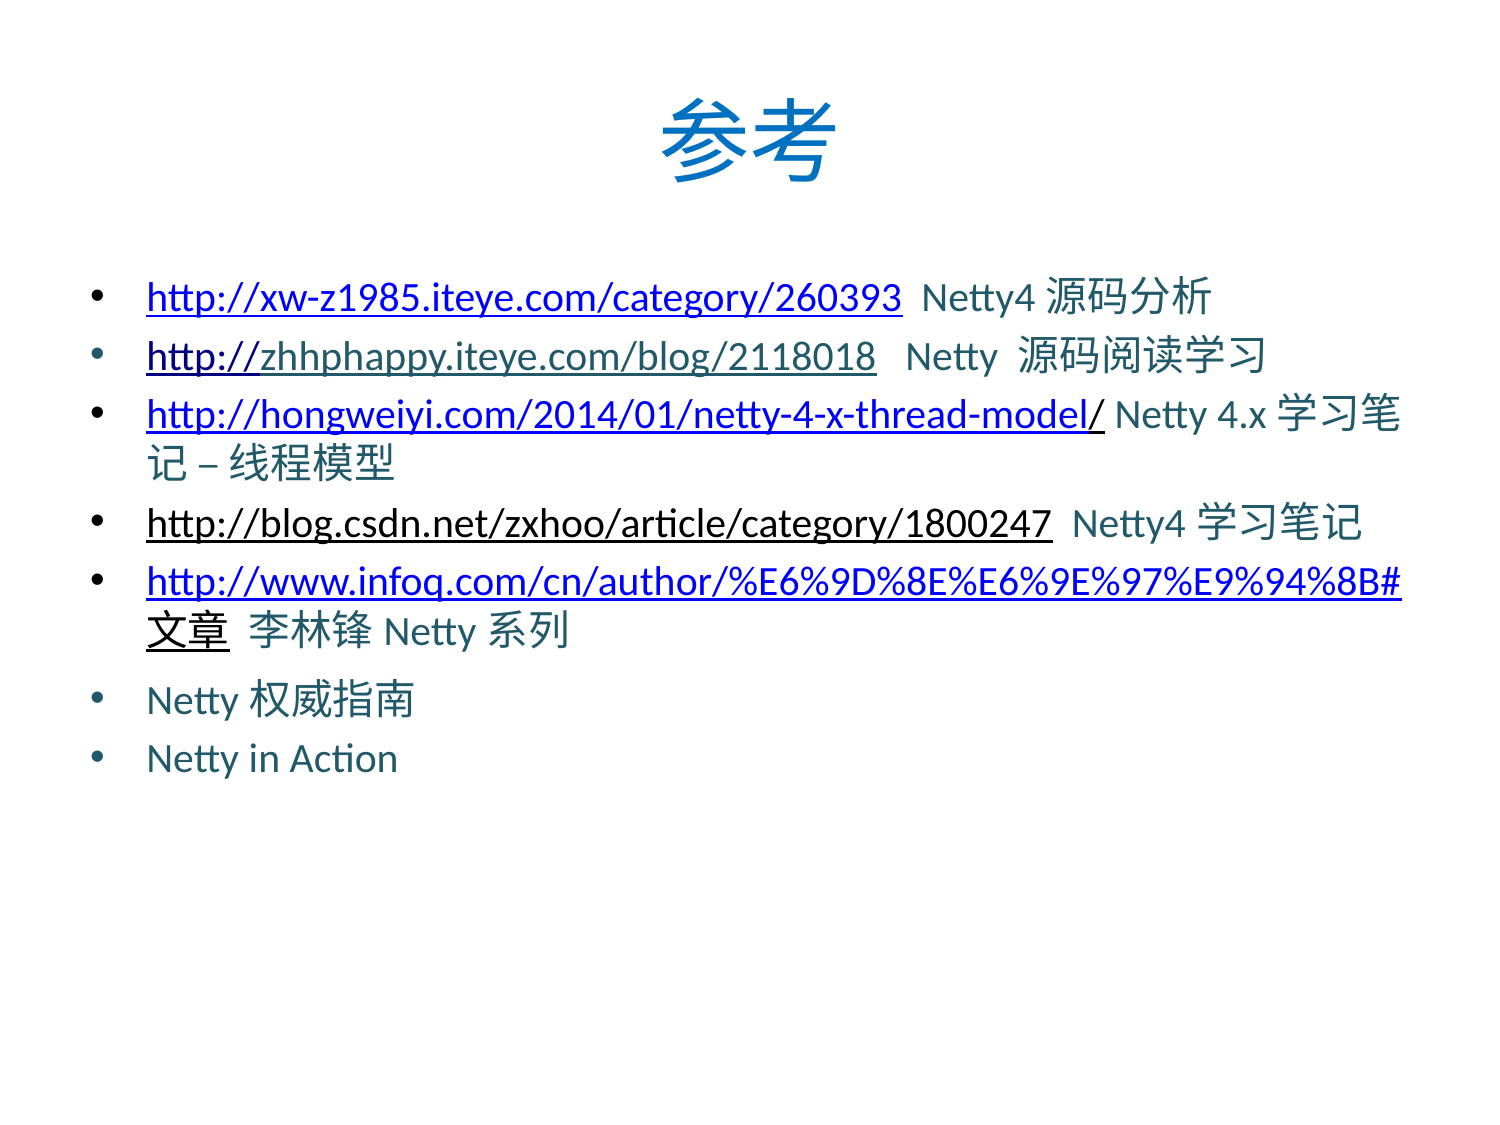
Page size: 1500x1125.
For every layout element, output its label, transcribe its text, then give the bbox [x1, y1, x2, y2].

title 参考 [75, 45, 1425, 233]
list http://xw-z1985.iteye.com/category/260393 Netty4源码分析 http://zhhphappy.iteye.com/blog/2118018 Netty 源码阅读学习 http://hongweiyi.com/2014/01/netty-4-x-thread-model/ Netty 4.x学习笔记 – 线程模型 http://blog.csdn.net/zxhoo/article/category/1800247 Netty4学习笔记 http://www.infoq.com/cn/author/%E6%9D%8E%E6%9E%97%E9%94%8B#文章 李林锋Netty系列 Netty权威指南 Netty in Action [75, 262, 1425, 1005]
